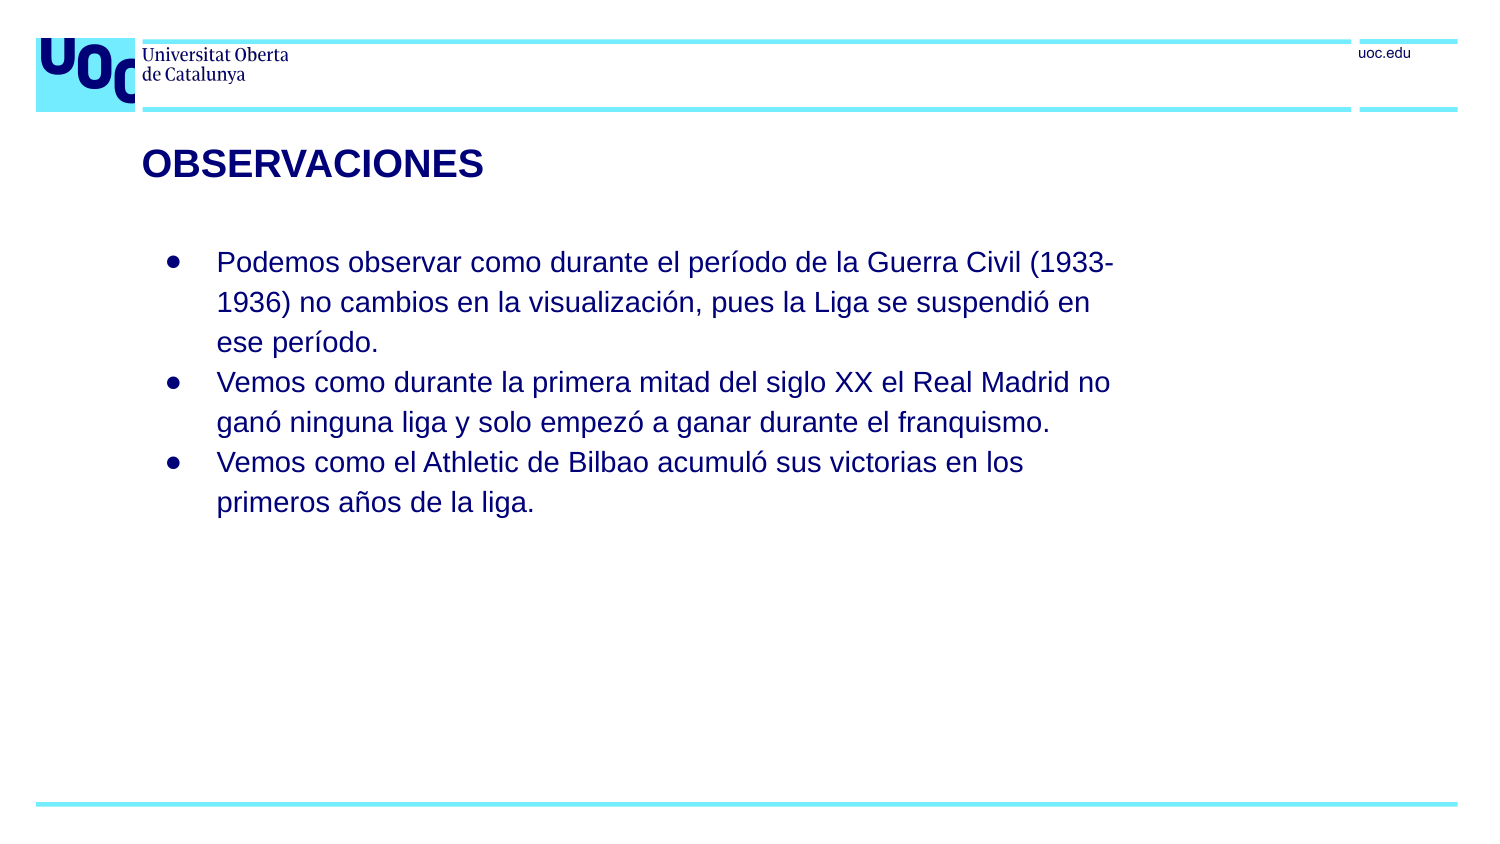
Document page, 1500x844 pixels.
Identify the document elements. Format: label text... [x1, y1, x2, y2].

picture [36, 38, 135, 112]
list Podemos observar como durante el período de la Guerra Civil (1933-1936) no cambios en la visualización, pues la Liga se suspendió en ese período. Vemos como durante la primera mitad del siglo XX el Real Madrid no ganó ninguna liga y solo empezó a ganar durante el franquismo. Vemos como el Athletic de Bilbao acumuló sus victorias en los primeros años de la liga. [126, 222, 1160, 699]
picture [142, 47, 288, 84]
title OBSERVACIONES [126, 122, 1353, 202]
picture [1359, 47, 1410, 58]
